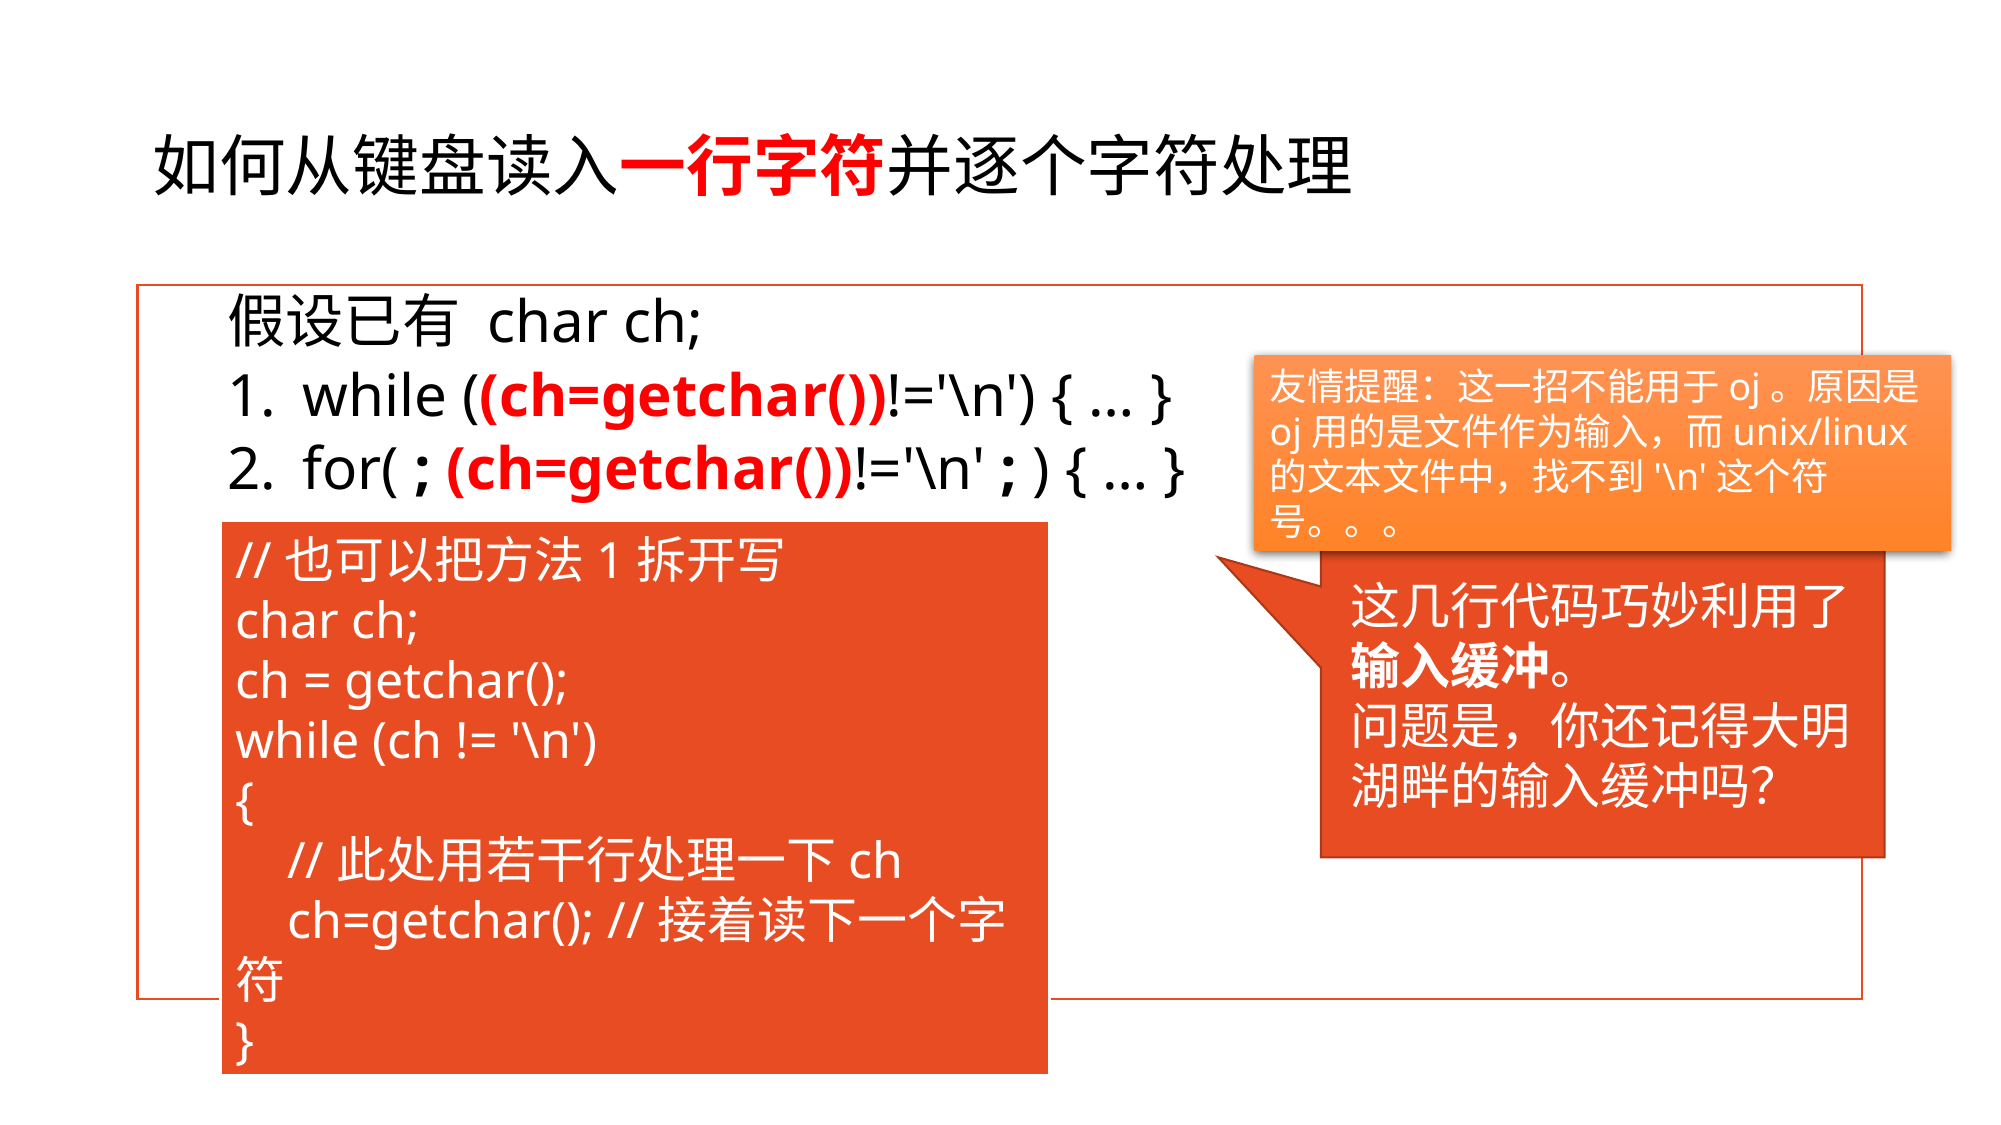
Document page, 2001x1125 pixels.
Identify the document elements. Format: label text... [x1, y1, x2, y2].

text_box 友情提醒：这一招不能用于oj。原因是oj用的是文件作为输入，而unix/linux的文本文件中，找不到'\n'这个符号。。。 [1254, 355, 1952, 551]
text_box 这几行代码巧妙利用了输入缓冲。 问题是，你还记得大明湖畔的输入缓冲吗？ [1214, 555, 1886, 859]
text_box //也可以把方法1拆开写 char ch; ch = getchar(); while (ch != '\n') { //此处用若干行处理一下ch ch=getchar(); //接着读下一个字符 } [219, 519, 1051, 1077]
list 假设已有 char ch; while ((ch=getchar())!='\n') { … } for( ; (ch=getchar())!='\n' ; ) { … } [136, 284, 1863, 1000]
title 如何从键盘读入一行字符并逐个字符处理 [137, 59, 1863, 278]
